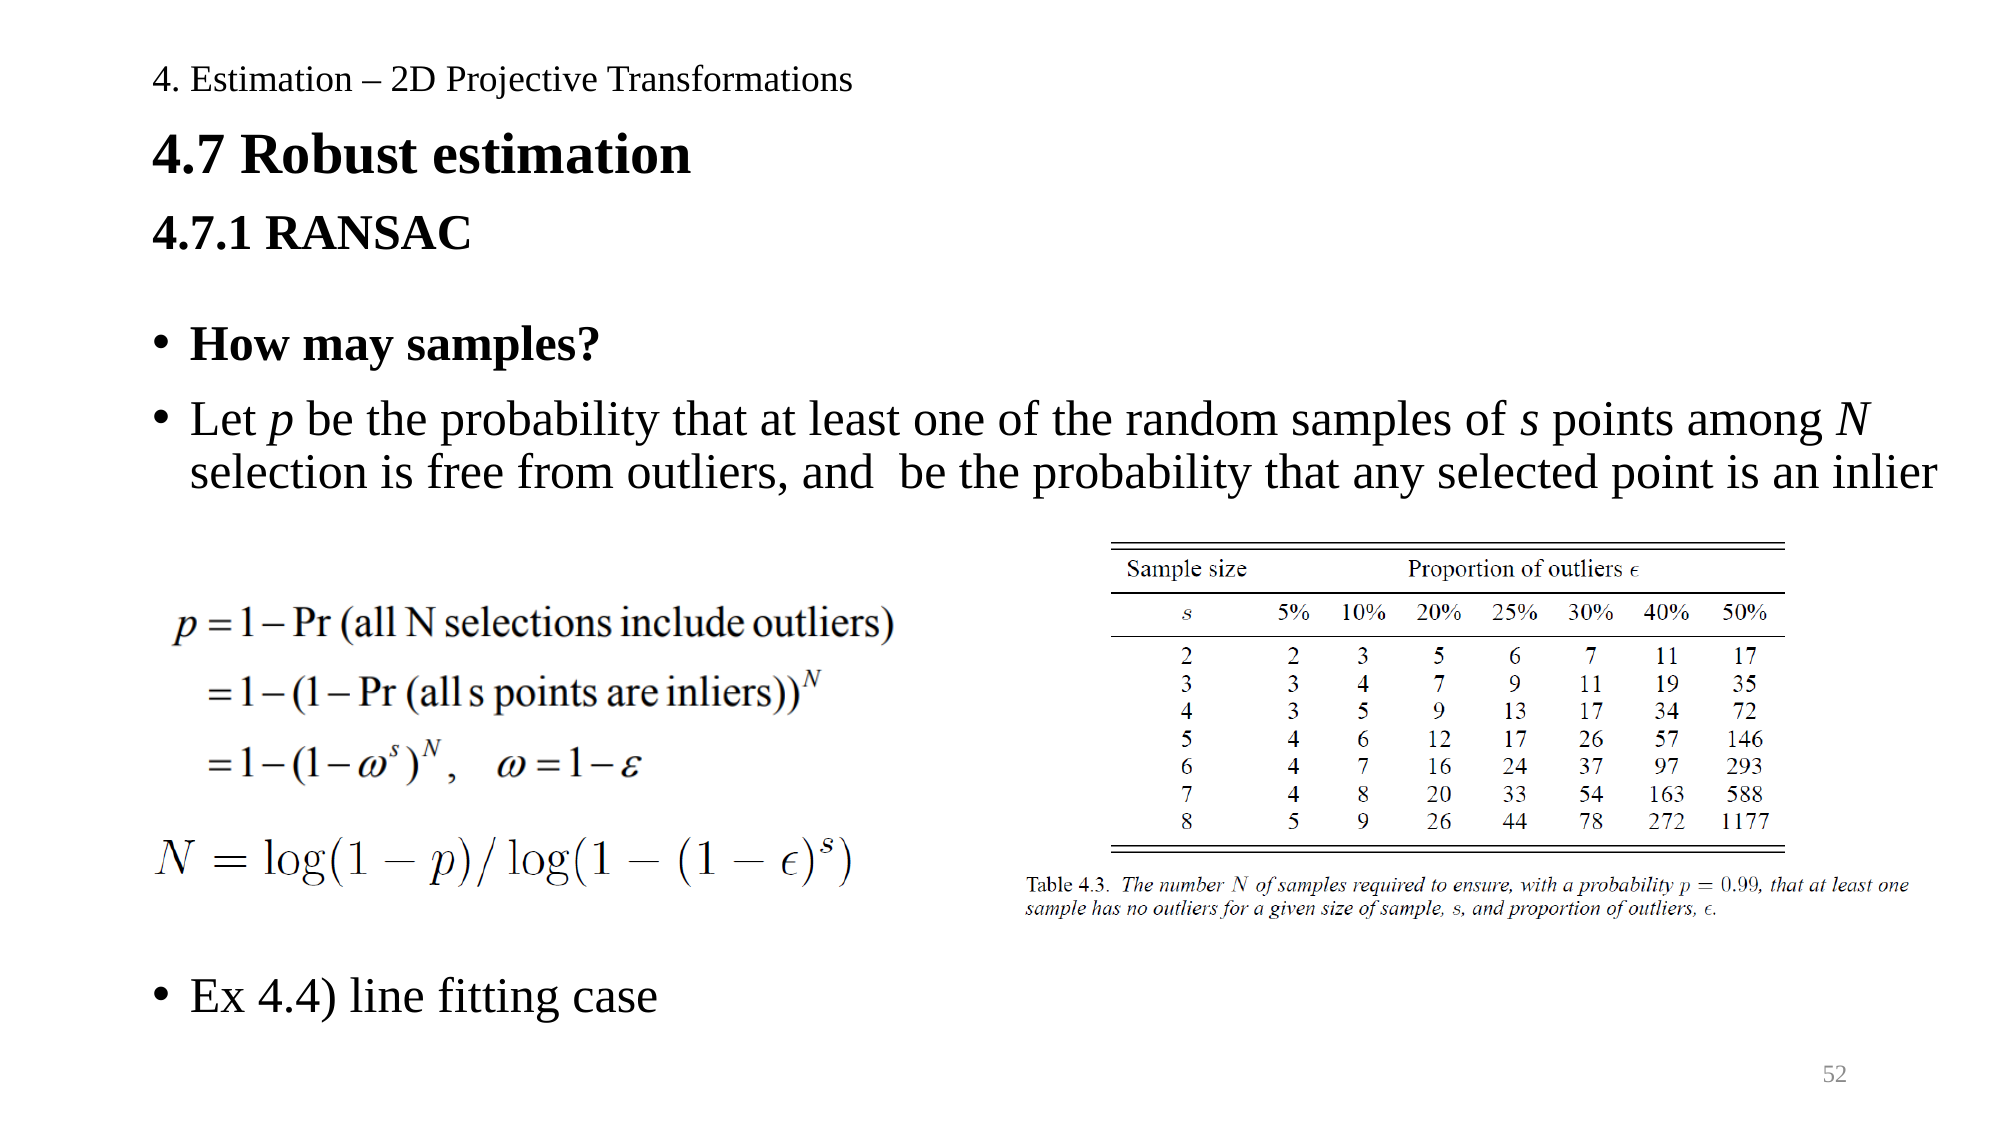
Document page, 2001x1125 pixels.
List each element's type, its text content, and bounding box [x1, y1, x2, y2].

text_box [143, 598, 927, 898]
list 4.7.1 RANSAC [137, 198, 1863, 269]
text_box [1022, 534, 1913, 919]
slide_number 52 [1412, 1042, 1863, 1103]
list 4.7 Robust estimation [137, 116, 1863, 195]
title 4. Estimation – 2D Projective Transformations [137, 59, 1863, 99]
